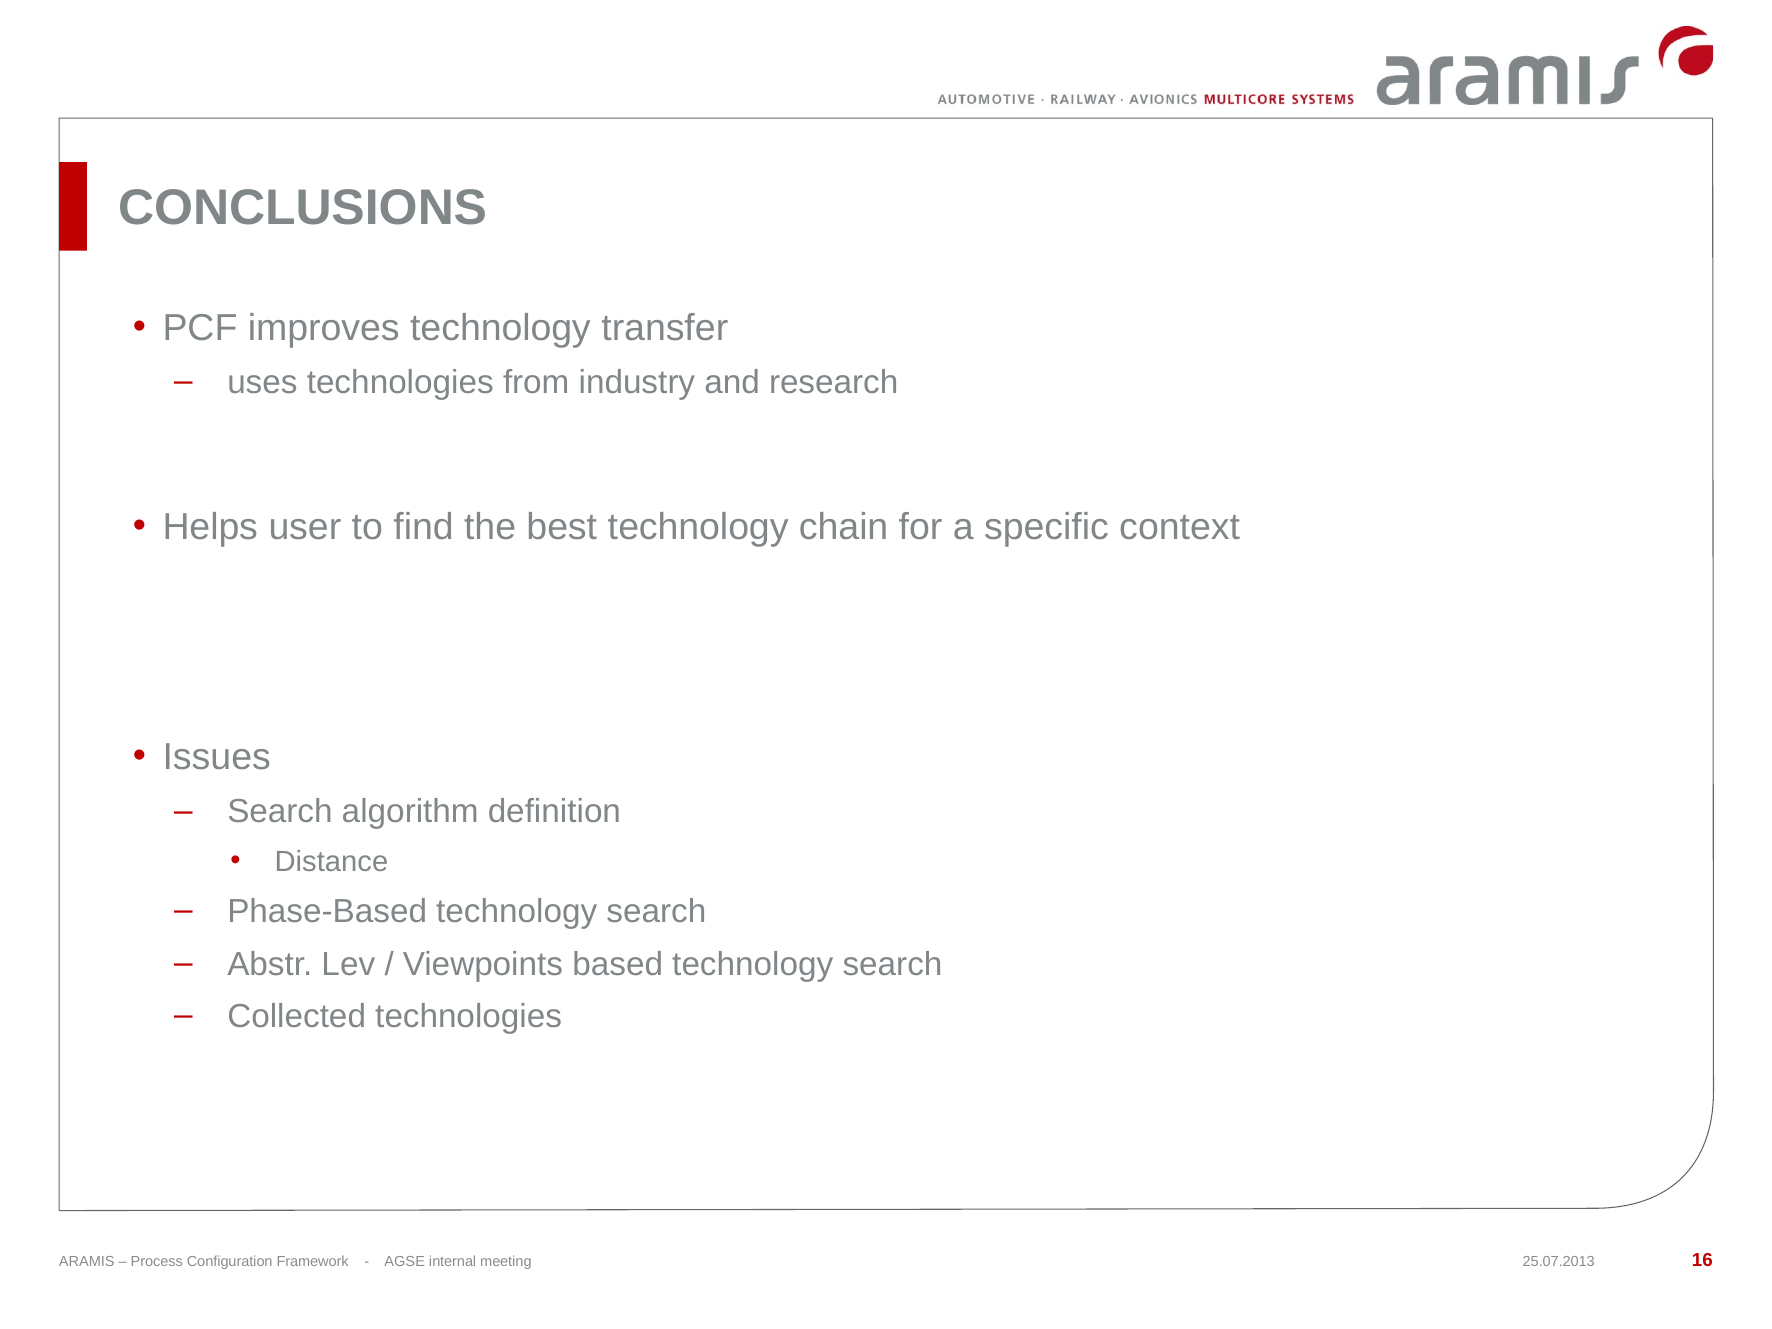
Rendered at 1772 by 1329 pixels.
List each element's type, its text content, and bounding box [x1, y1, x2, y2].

footer ARAMIS – Process Configuration Framework - AGSE internal meeting [59, 1251, 1501, 1271]
picture [933, 26, 1714, 112]
title CONCLUSIONS [118, 134, 1654, 275]
list PCF improves technology transfer uses technologies from industry and research Helps user to find the best technology chain for a specific context Issues Search algorithm definition Distance Phase-Based technology search Abstr. Lev / Viewpoints based technology search Collected technologies [118, 295, 1654, 1152]
slide_number 16 [1613, 1247, 1713, 1270]
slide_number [1506, 1251, 1595, 1270]
